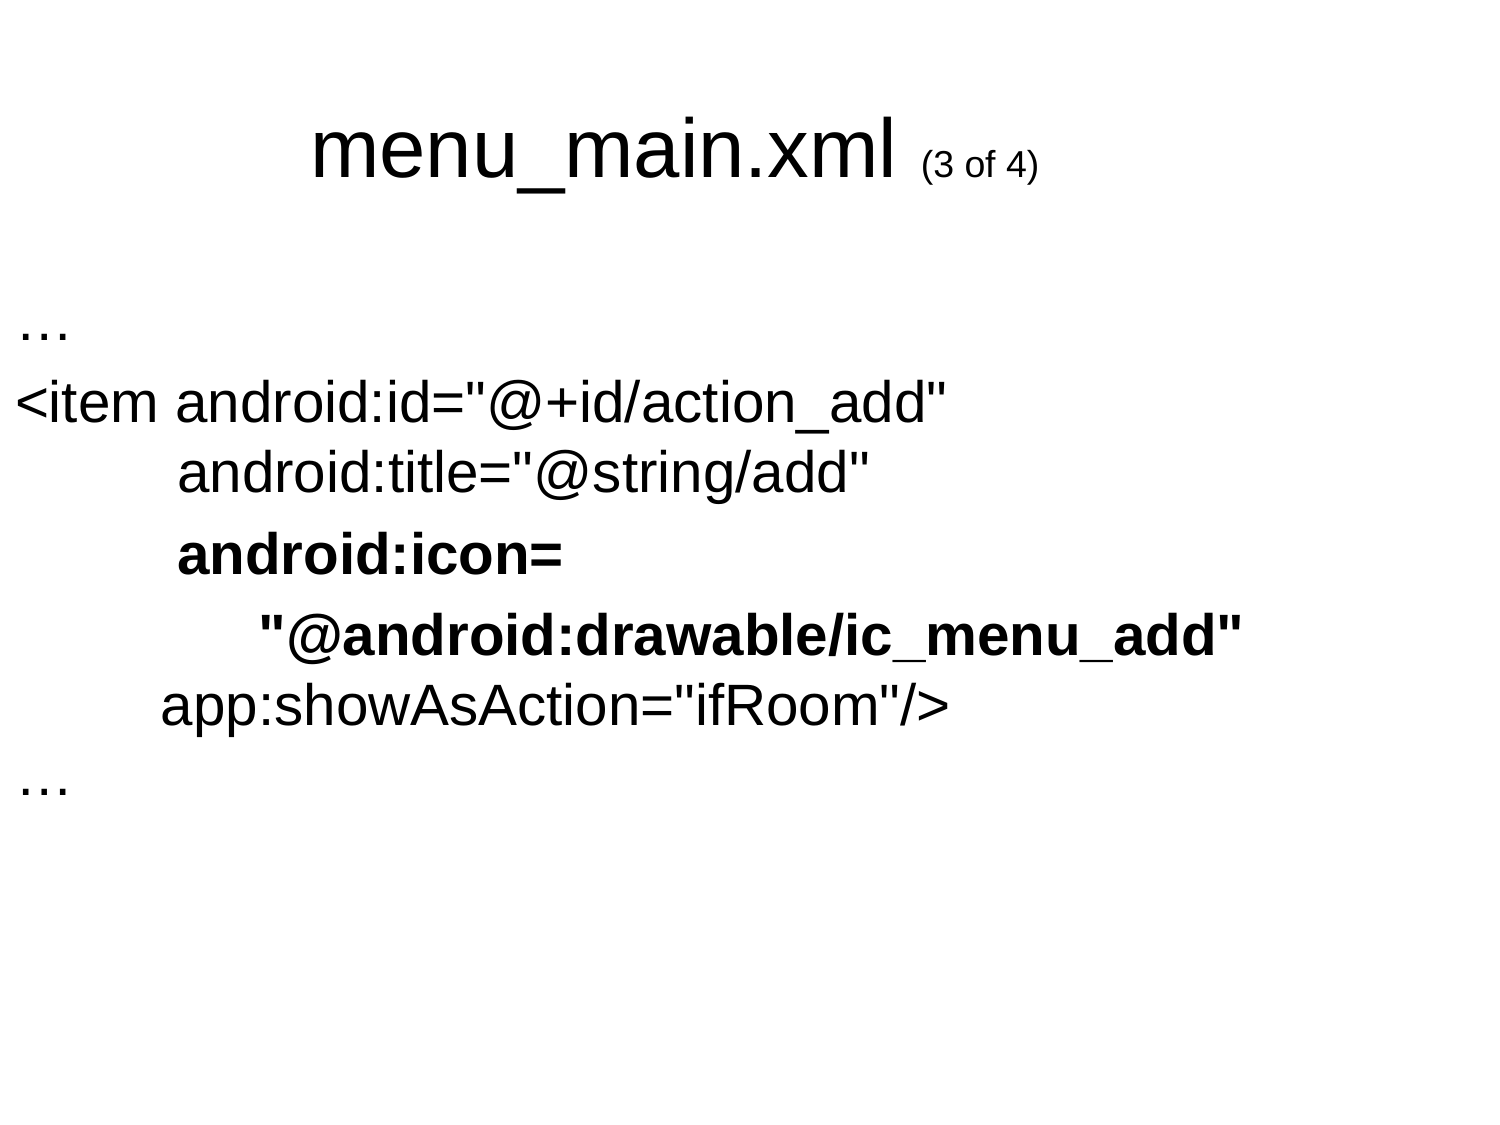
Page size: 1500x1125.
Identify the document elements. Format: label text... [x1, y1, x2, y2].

title menu_main.xml (3 of 4) [0, 50, 1350, 238]
list … <item android:id="@+id/action_add" android:title="@string/add" android:icon= "@android:drawable/ic_menu_add" app:showAsAction="ifRoom"/> … [0, 275, 1350, 950]
